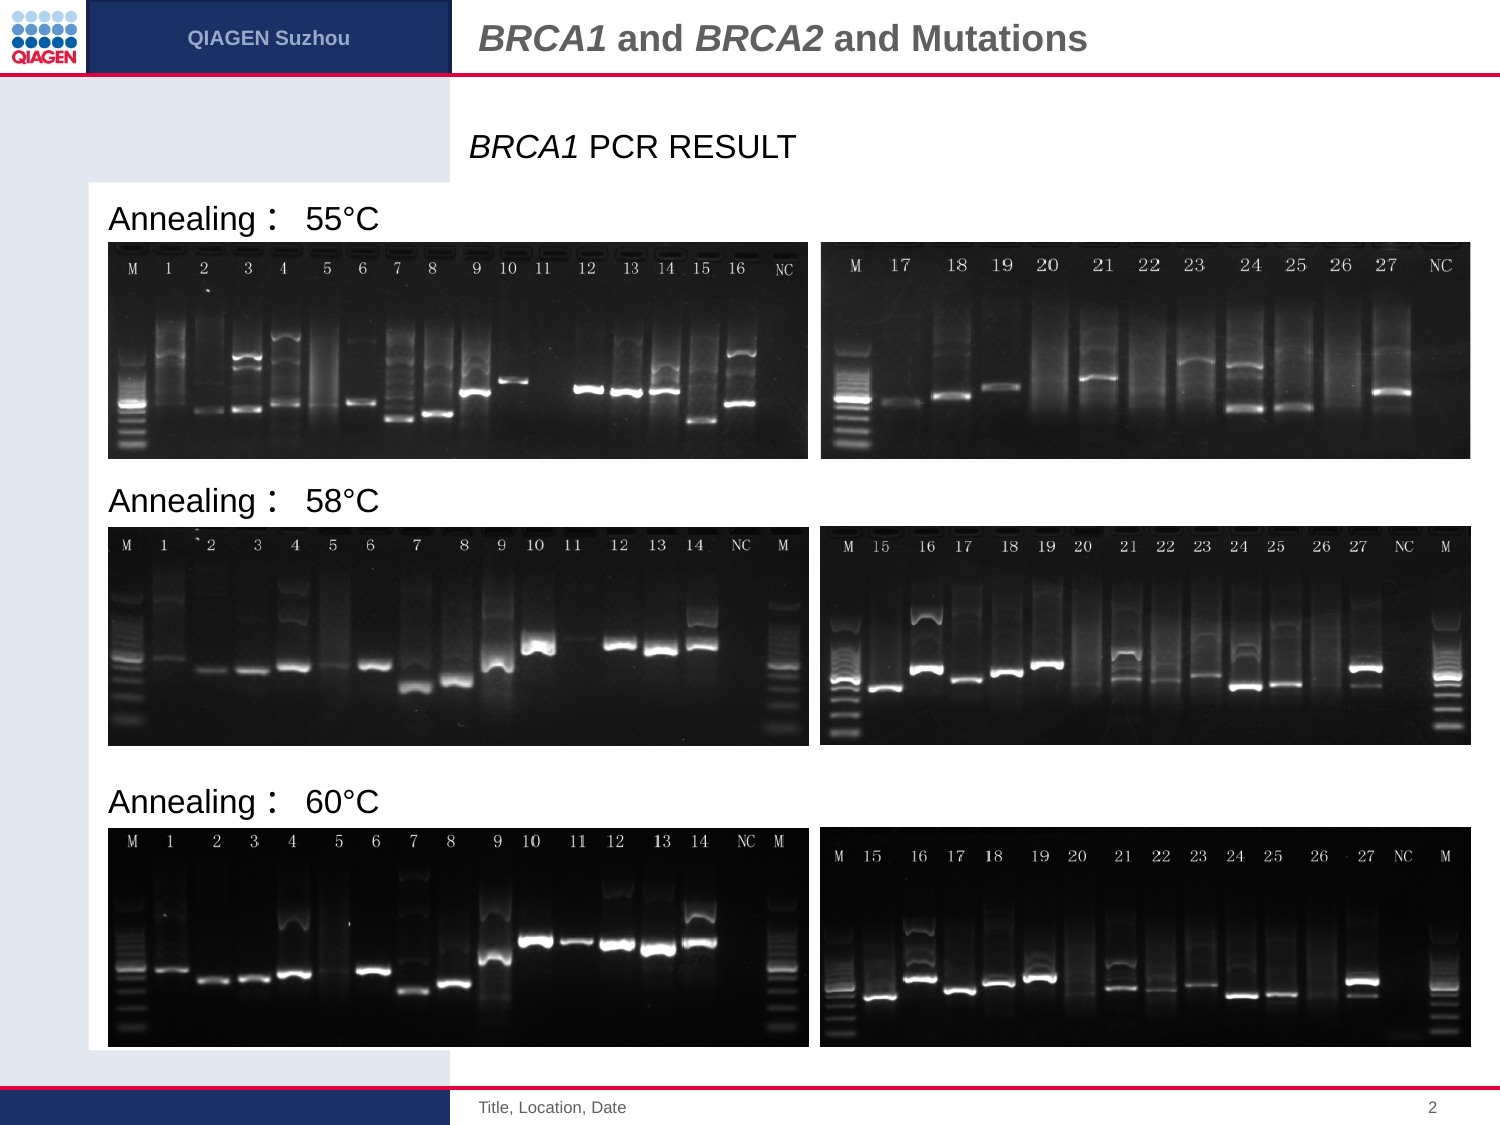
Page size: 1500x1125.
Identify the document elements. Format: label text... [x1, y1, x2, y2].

text_box Annealing：55°C [108, 197, 404, 241]
picture [107, 527, 810, 746]
picture [107, 242, 810, 459]
picture [820, 526, 1471, 745]
picture [820, 242, 1471, 459]
text_box Annealing：58°C [108, 479, 404, 525]
picture [107, 828, 810, 1047]
picture [0, 0, 86, 73]
picture [820, 827, 1471, 1047]
title BRCA1 and BRCA2 and Mutations [478, 0, 1471, 74]
footer Title, Location, Date [478, 1089, 1276, 1125]
slide_number 2 [1395, 1089, 1471, 1125]
list BRCA1 PCR RESULT [468, 125, 1477, 173]
text_box Annealing：60°C [108, 780, 404, 827]
